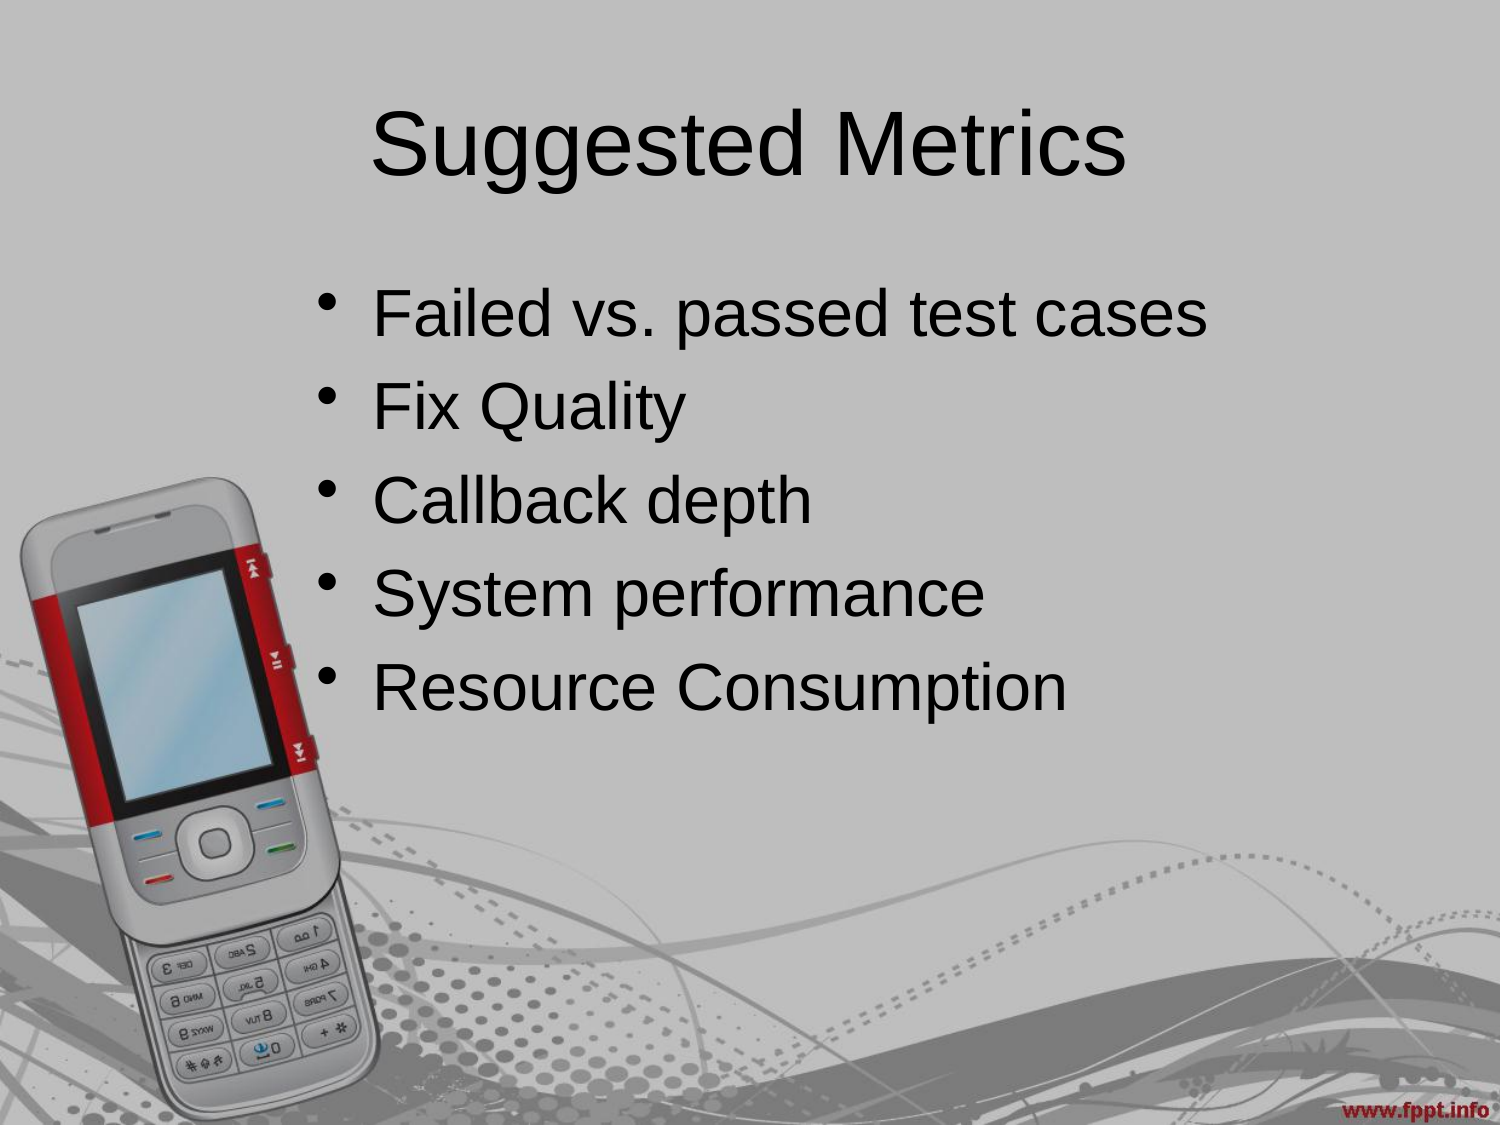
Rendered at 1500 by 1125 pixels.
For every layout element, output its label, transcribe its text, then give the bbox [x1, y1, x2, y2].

picture [0, 0, 1500, 1125]
title Suggested Metrics [75, 45, 1425, 233]
list Failed vs. passed test cases Fix Quality Callback depth System performance Resource Consumption [301, 262, 1425, 1005]
